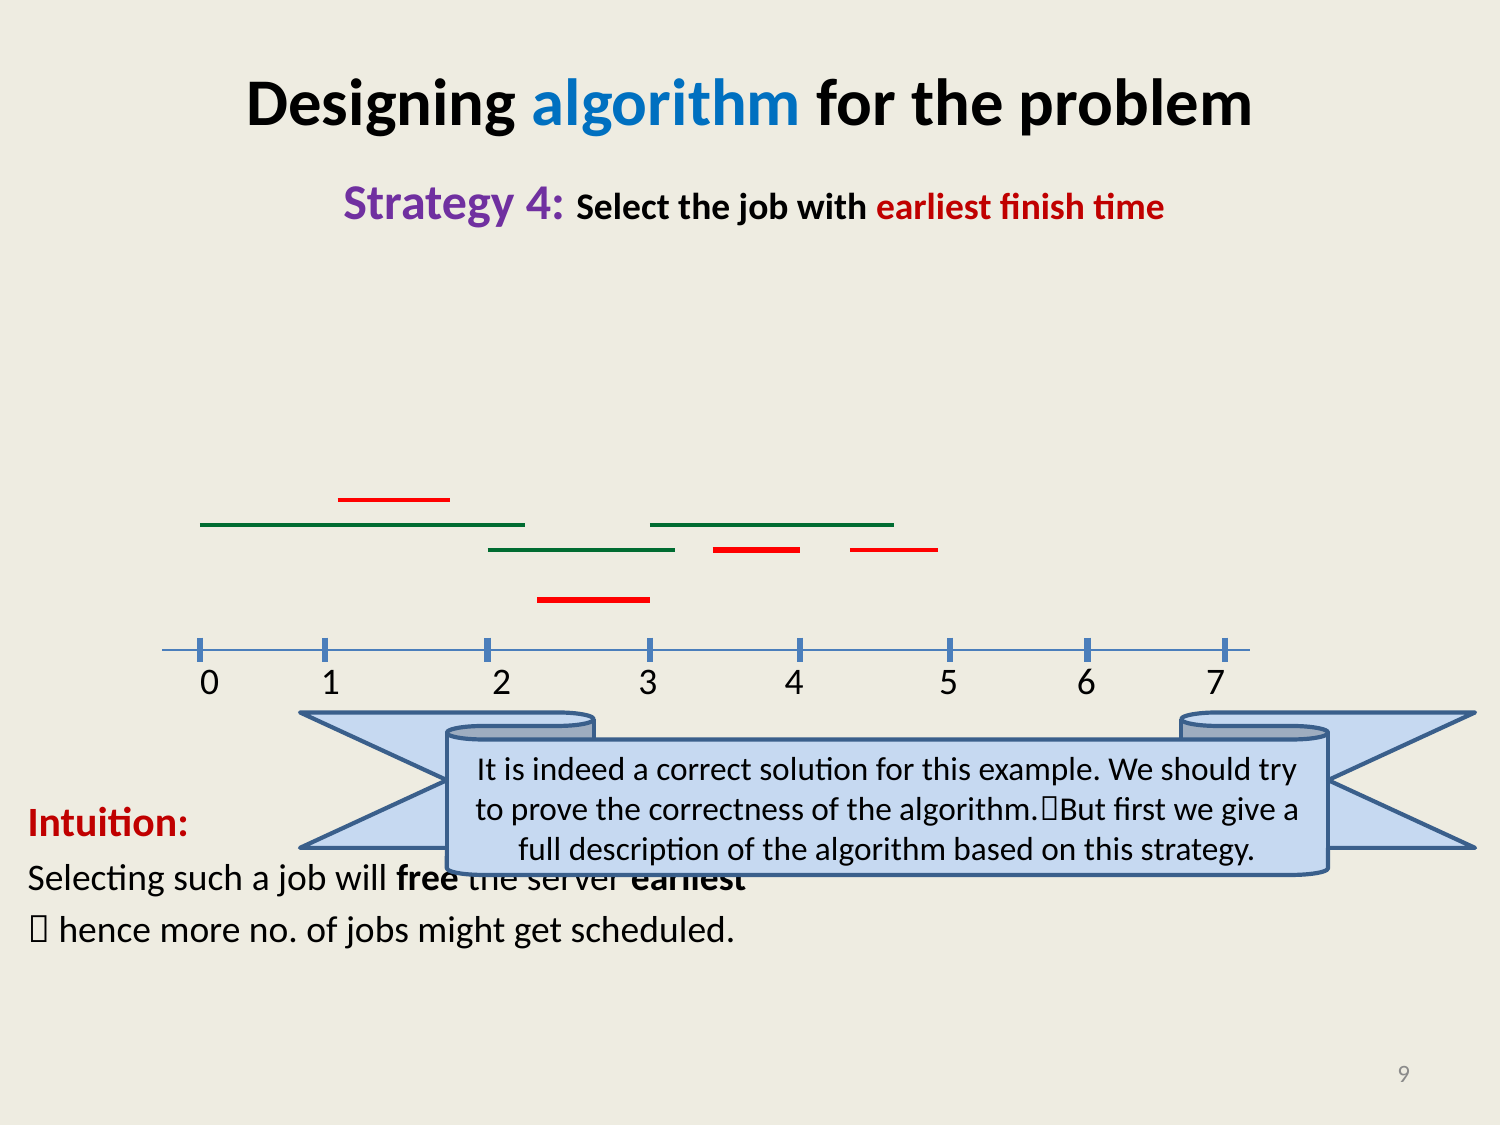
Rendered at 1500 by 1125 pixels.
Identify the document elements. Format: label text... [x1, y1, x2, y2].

slide_number 9 [1074, 1042, 1425, 1103]
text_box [162, 637, 1253, 711]
text_box Strategy 4: Select the job with earliest finish time [328, 162, 1181, 238]
title Designing algorithm for the problem [75, 45, 1425, 233]
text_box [199, 499, 894, 551]
text_box It is indeed a correct solution for this example. We should try to prove the correctness of the algorithm.But first we give a full description of the algorithm based on this strategy. [297, 710, 1478, 878]
list Intuition: Selecting such a job will free the server earliest  hence more no. of jobs might get scheduled. [12, 262, 1488, 1005]
